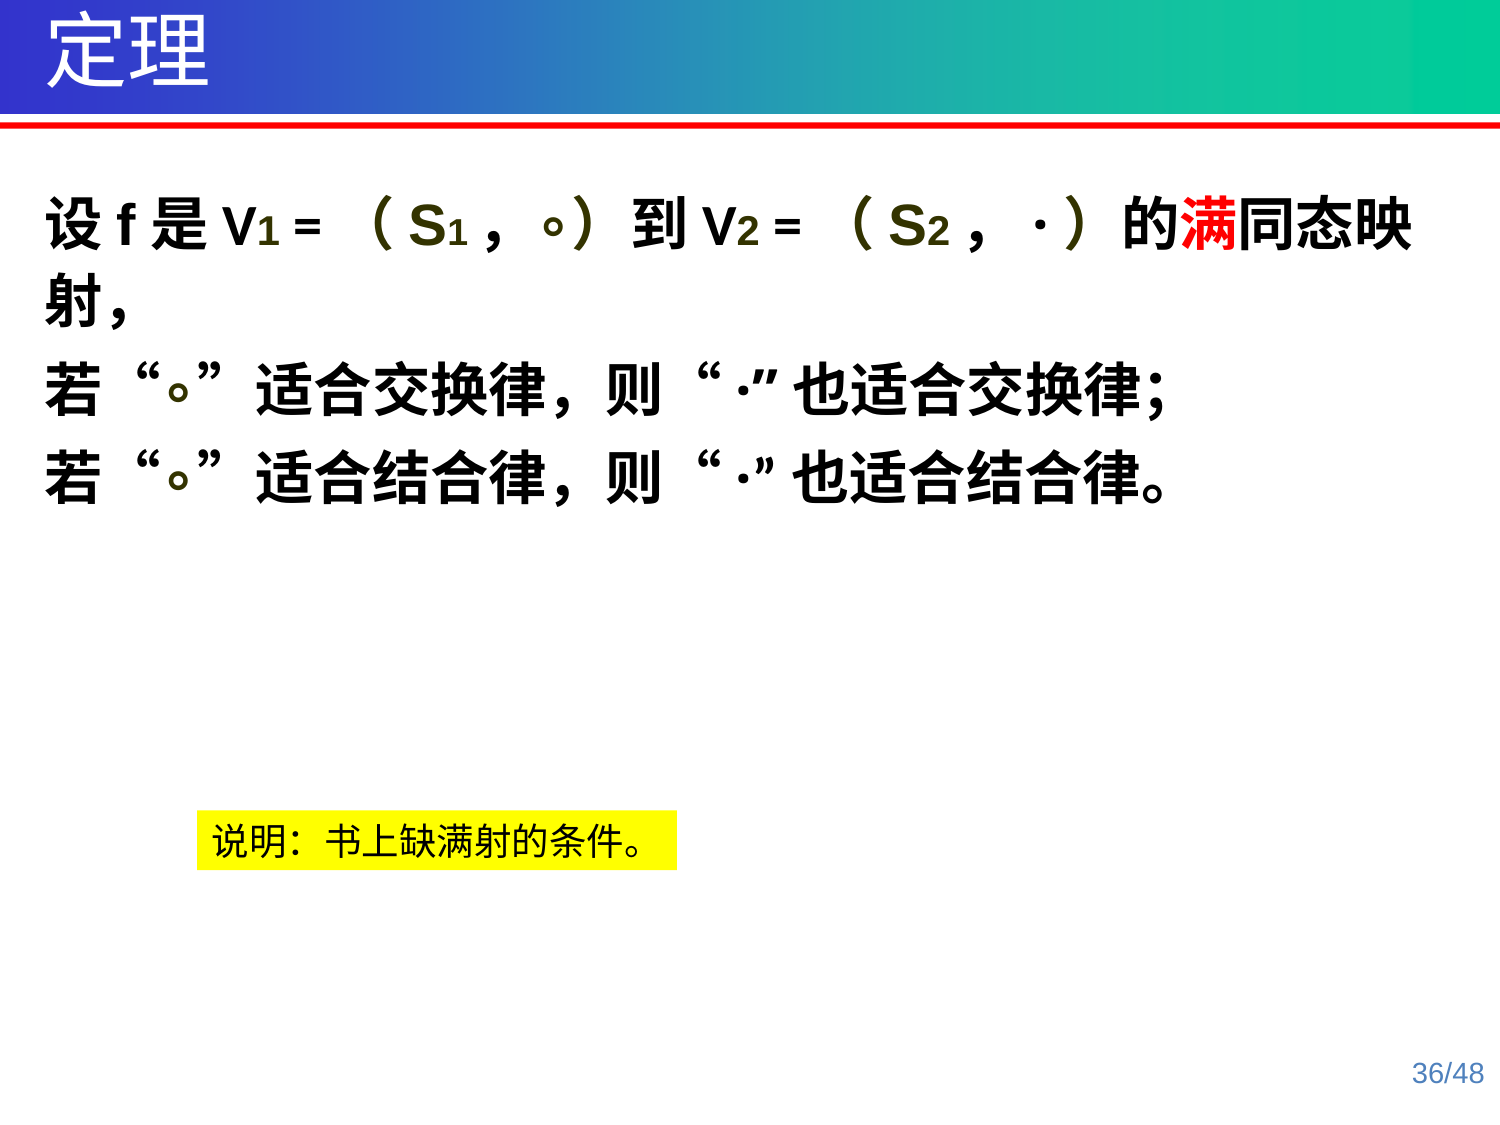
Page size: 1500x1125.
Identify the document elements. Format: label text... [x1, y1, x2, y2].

title 定理 [29, 0, 1380, 101]
picture [0, 0, 1500, 114]
list 设f是V1 =（S1，∘）到V2 =（S2，·）的满同态映射， 若“∘”适合交换律，则“·”也适合交换律； 若“∘”适合结合律，则“·”也适合结合律。 [29, 172, 1471, 717]
text_box 说明：书上缺满射的条件。 [197, 810, 677, 871]
slide_number 36/48 [1149, 1046, 1500, 1125]
